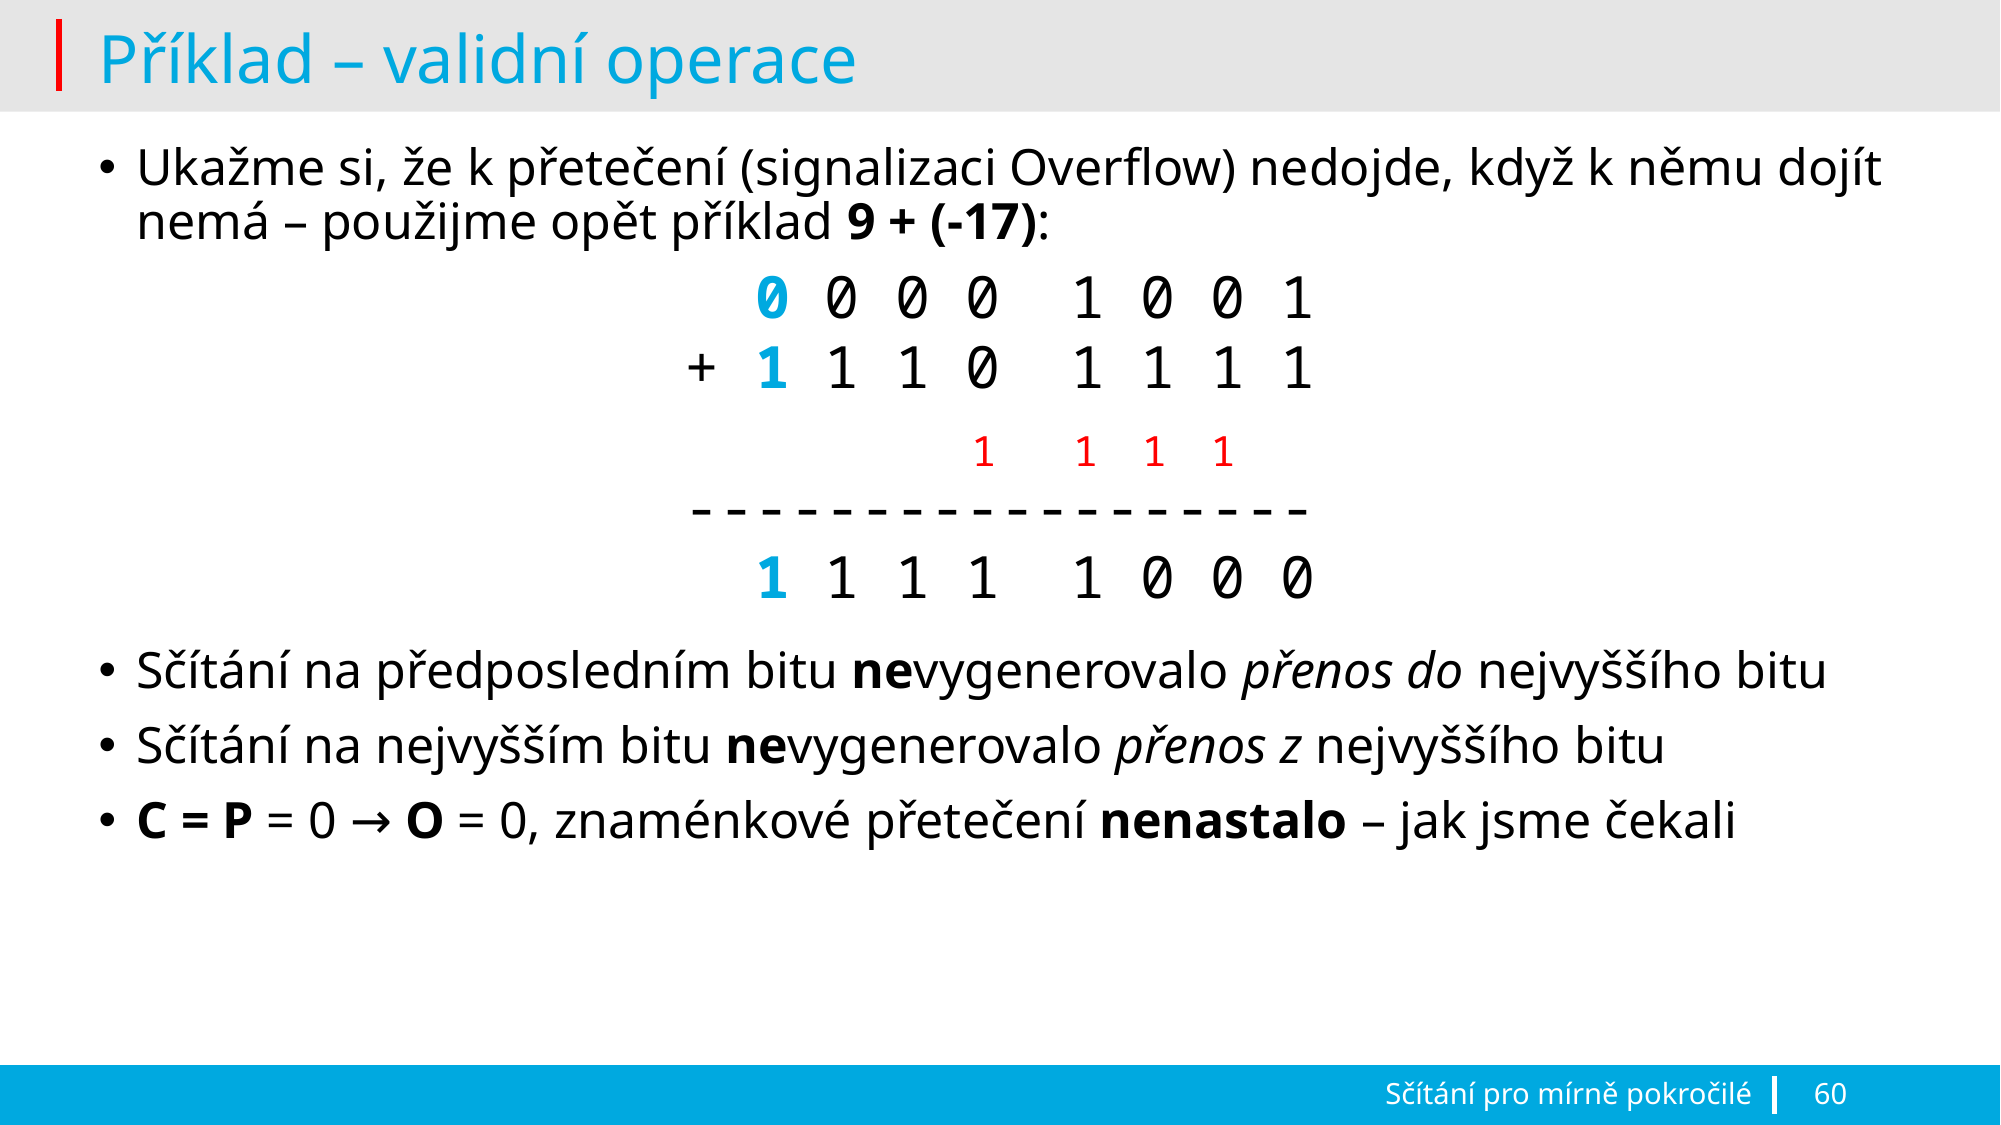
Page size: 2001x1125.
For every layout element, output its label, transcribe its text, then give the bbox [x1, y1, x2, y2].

title Příklad – validní operace [83, 11, 2000, 112]
text_box 1 [1127, 417, 1189, 483]
text_box 1 [956, 417, 1018, 483]
list Ukažme si, že k přetečení (signalizaci Overflow) nedojde, když k němu dojít nemá – použijme opět příklad 9 + (-17): Sčítání na předposledním bitu nevygenerovalo přenos do nejvyššího bitu Sčítání na nejvyšším bitu nevygenerovalo přenos z nejvyššího bitu C = P = 0 → O = 0, znaménkové přetečení nenastalo – jak jsme čekali [83, 135, 1911, 1046]
slide_number 60 [1787, 1076, 1863, 1114]
text_box 0 0 0 0 1 0 0 1 + 1 1 1 0 1 1 1 1 ------------------ 1 1 1 1 1 0 0 0 [660, 252, 1340, 618]
footer Sčítání pro mírně pokročilé [137, 1076, 1768, 1114]
text_box 1 [1195, 417, 1258, 483]
text_box 1 [1058, 417, 1120, 483]
